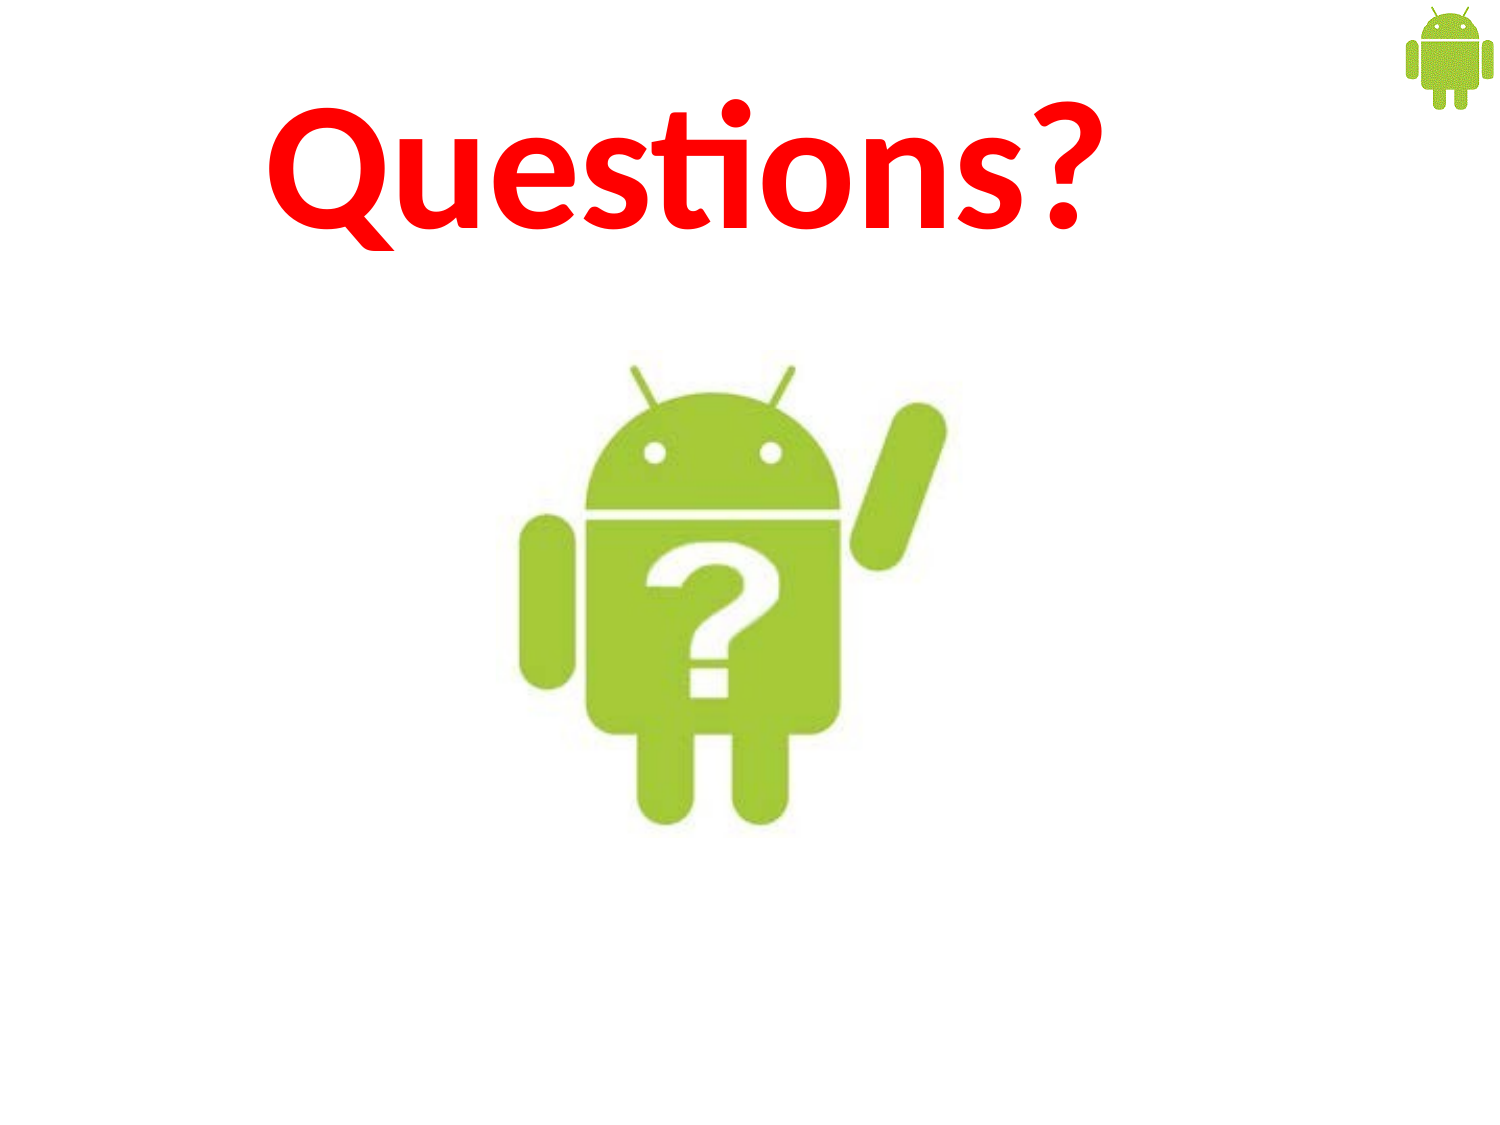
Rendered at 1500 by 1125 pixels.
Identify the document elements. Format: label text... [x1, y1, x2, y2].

text_box [1405, 6, 1494, 110]
text_box [495, 350, 963, 838]
title Questions? [262, 43, 1118, 266]
